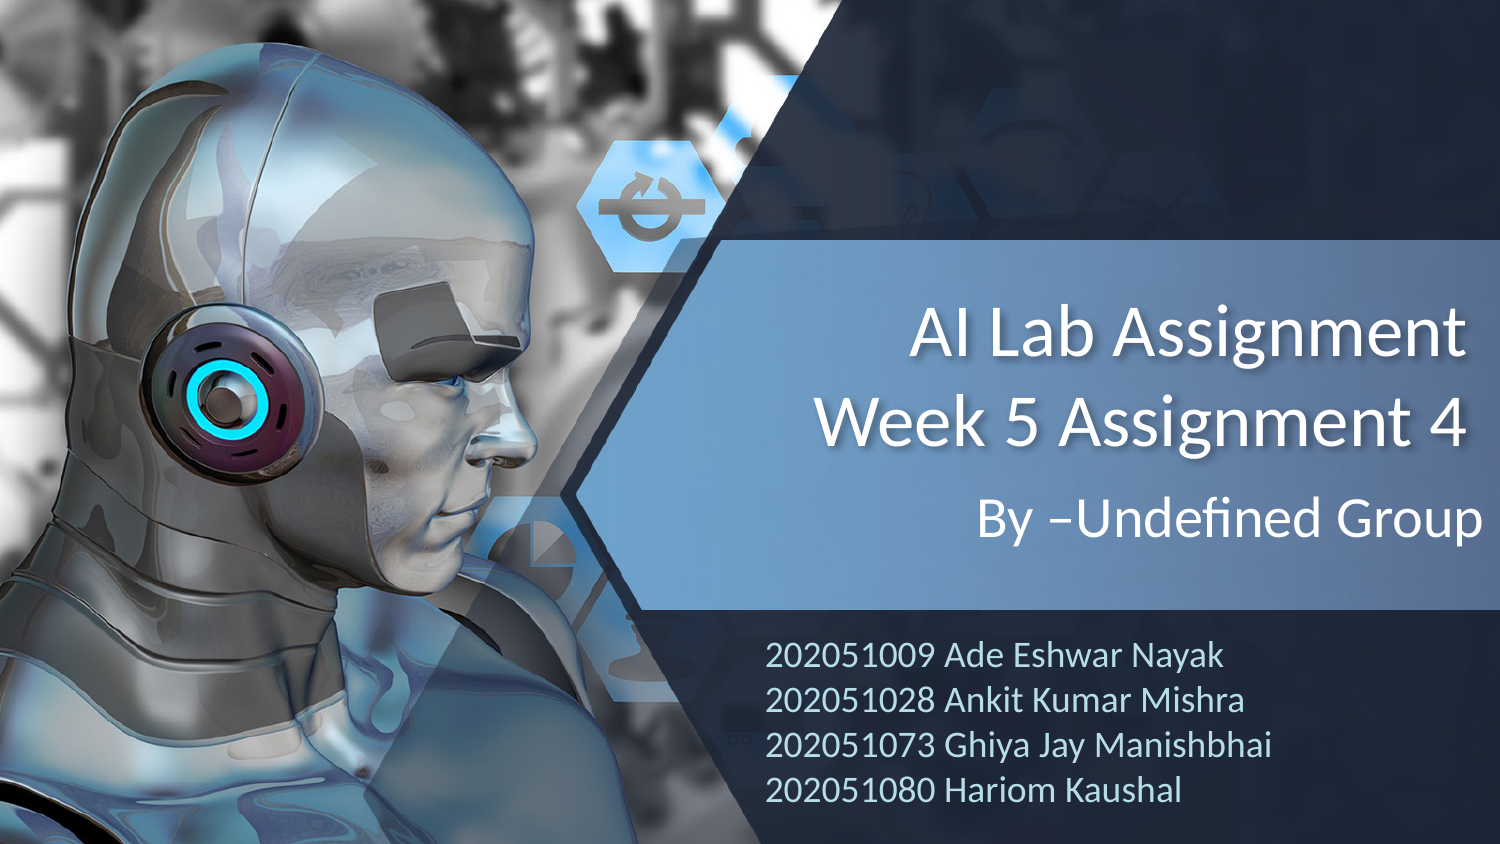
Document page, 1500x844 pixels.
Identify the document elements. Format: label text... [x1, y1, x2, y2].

subtitle By –Undefined Group [196, 471, 1500, 598]
text_box 202051009 Ade Eshwar Nayak 202051028 Ankit Kumar Mishra 202051073 Ghiya Jay Manishbhai 202051080 Hariom Kaushal [750, 622, 1500, 817]
picture [0, 0, 1500, 844]
title AI Lab Assignment Week 5 Assignment 4 [197, 221, 1500, 471]
